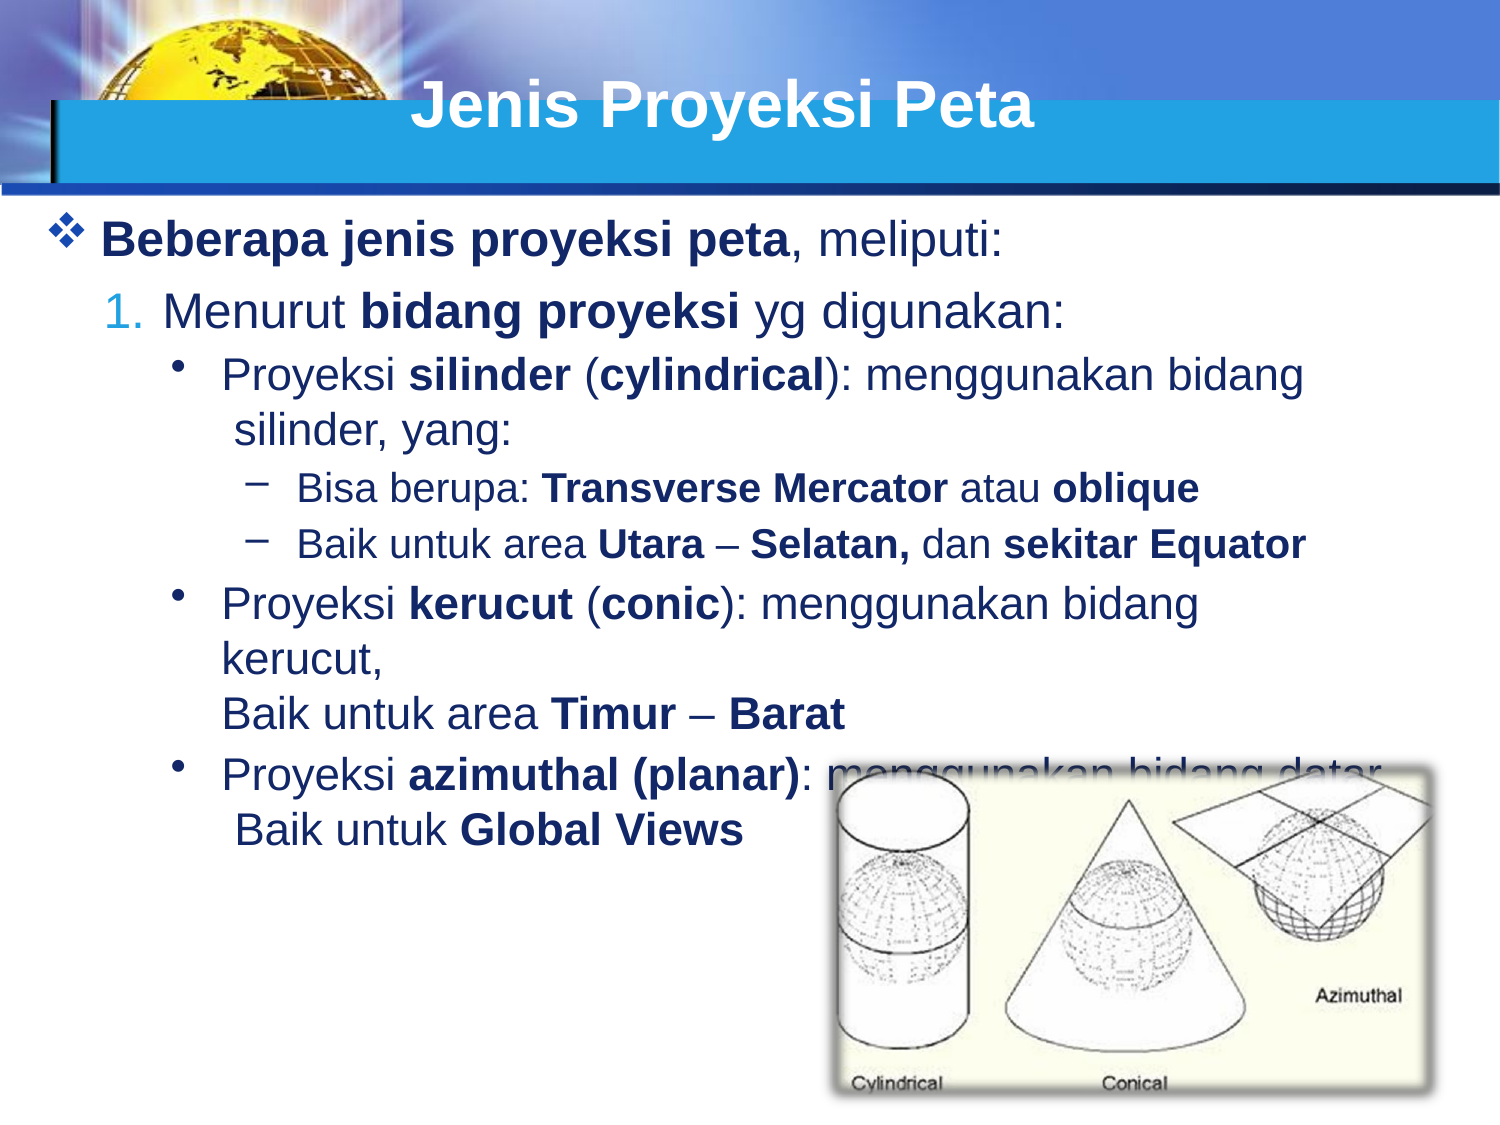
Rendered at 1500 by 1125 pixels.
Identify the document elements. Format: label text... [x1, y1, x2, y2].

text_box Beberapa jenis proyeksi peta, meliputi: Menurut bidang proyeksi yg digunakan: Proyeksi silinder (cylindrical): menggunakan bidang silinder, yang: Bisa berupa: Transverse Mercator atau oblique Baik untuk area Utara – Selatan, dan sekitar Equator Proyeksi kerucut (conic): menggunakan bidang kerucut, Baik untuk area Timur – Barat Proyeksi azimuthal (planar): menggunakan bidang datar, Baik untuk Global Views [42, 206, 1403, 855]
text_box [817, 751, 1448, 1110]
title Jenis Proyeksi Peta [82, 60, 1418, 249]
picture [0, 0, 1500, 196]
